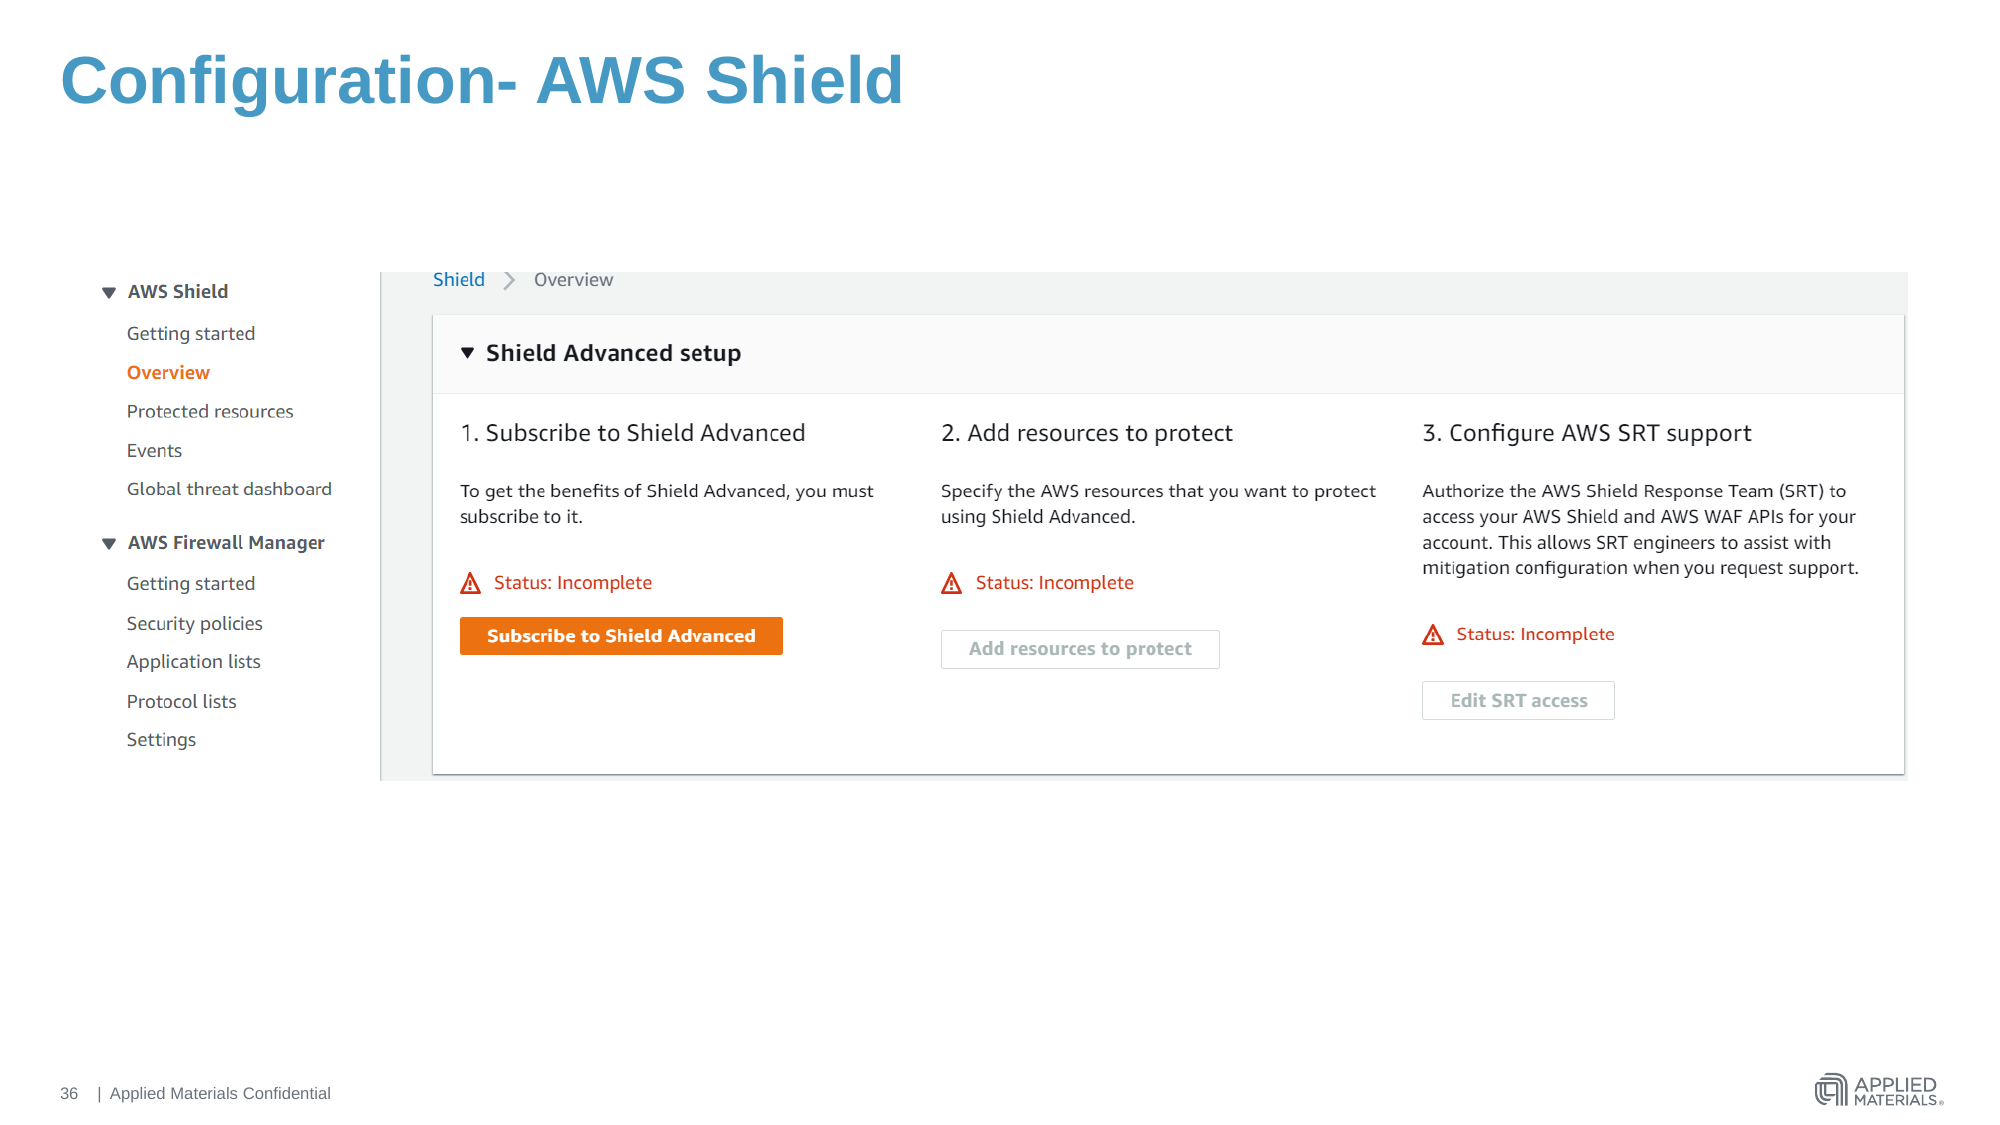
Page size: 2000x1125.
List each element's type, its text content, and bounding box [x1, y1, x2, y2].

title Configuration- AWS Shield [45, 29, 1925, 126]
slide_number 36 [45, 1078, 165, 1106]
picture [89, 271, 1908, 782]
